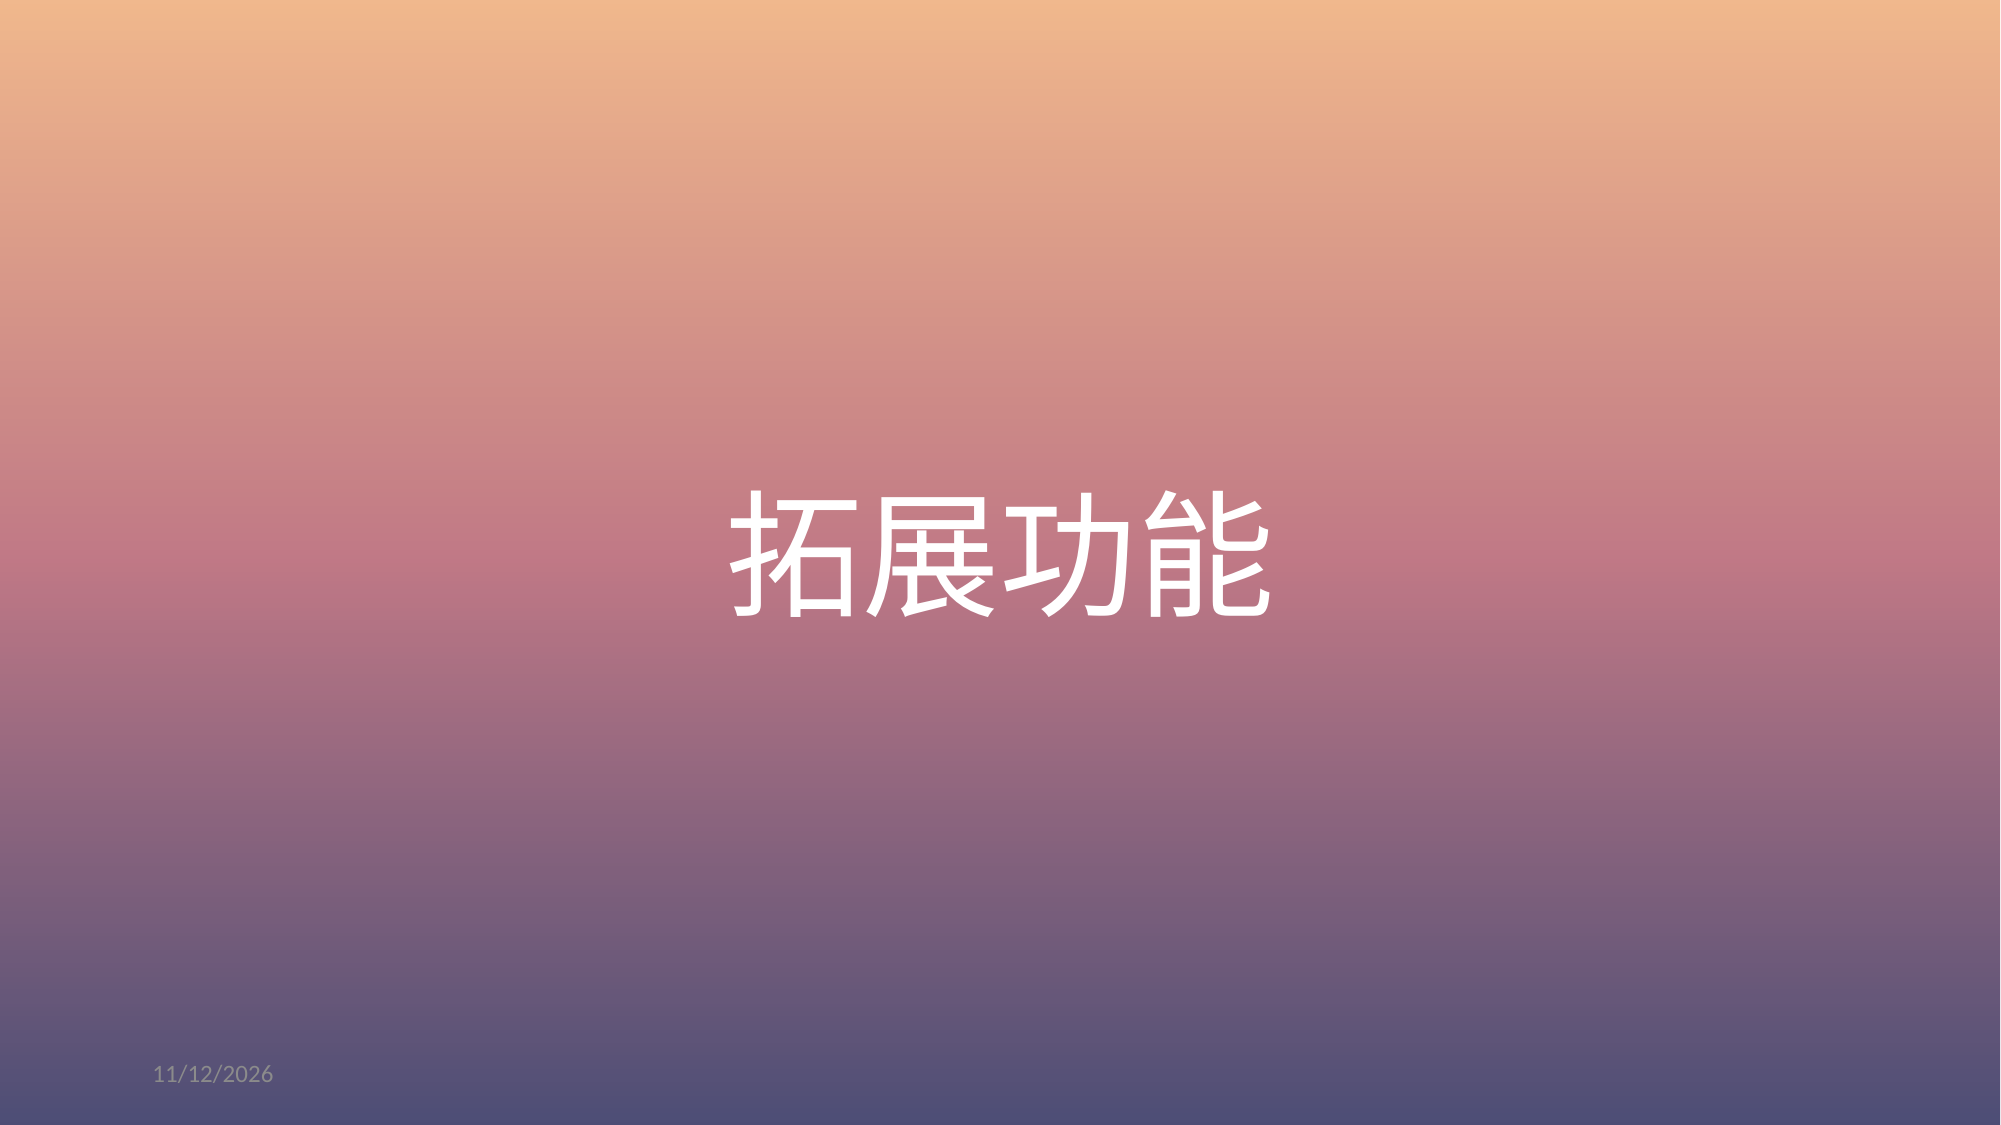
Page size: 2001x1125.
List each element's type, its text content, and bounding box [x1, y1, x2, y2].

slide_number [137, 1042, 588, 1103]
picture [0, 0, 2001, 1125]
title 拓展功能 [137, 453, 1863, 672]
